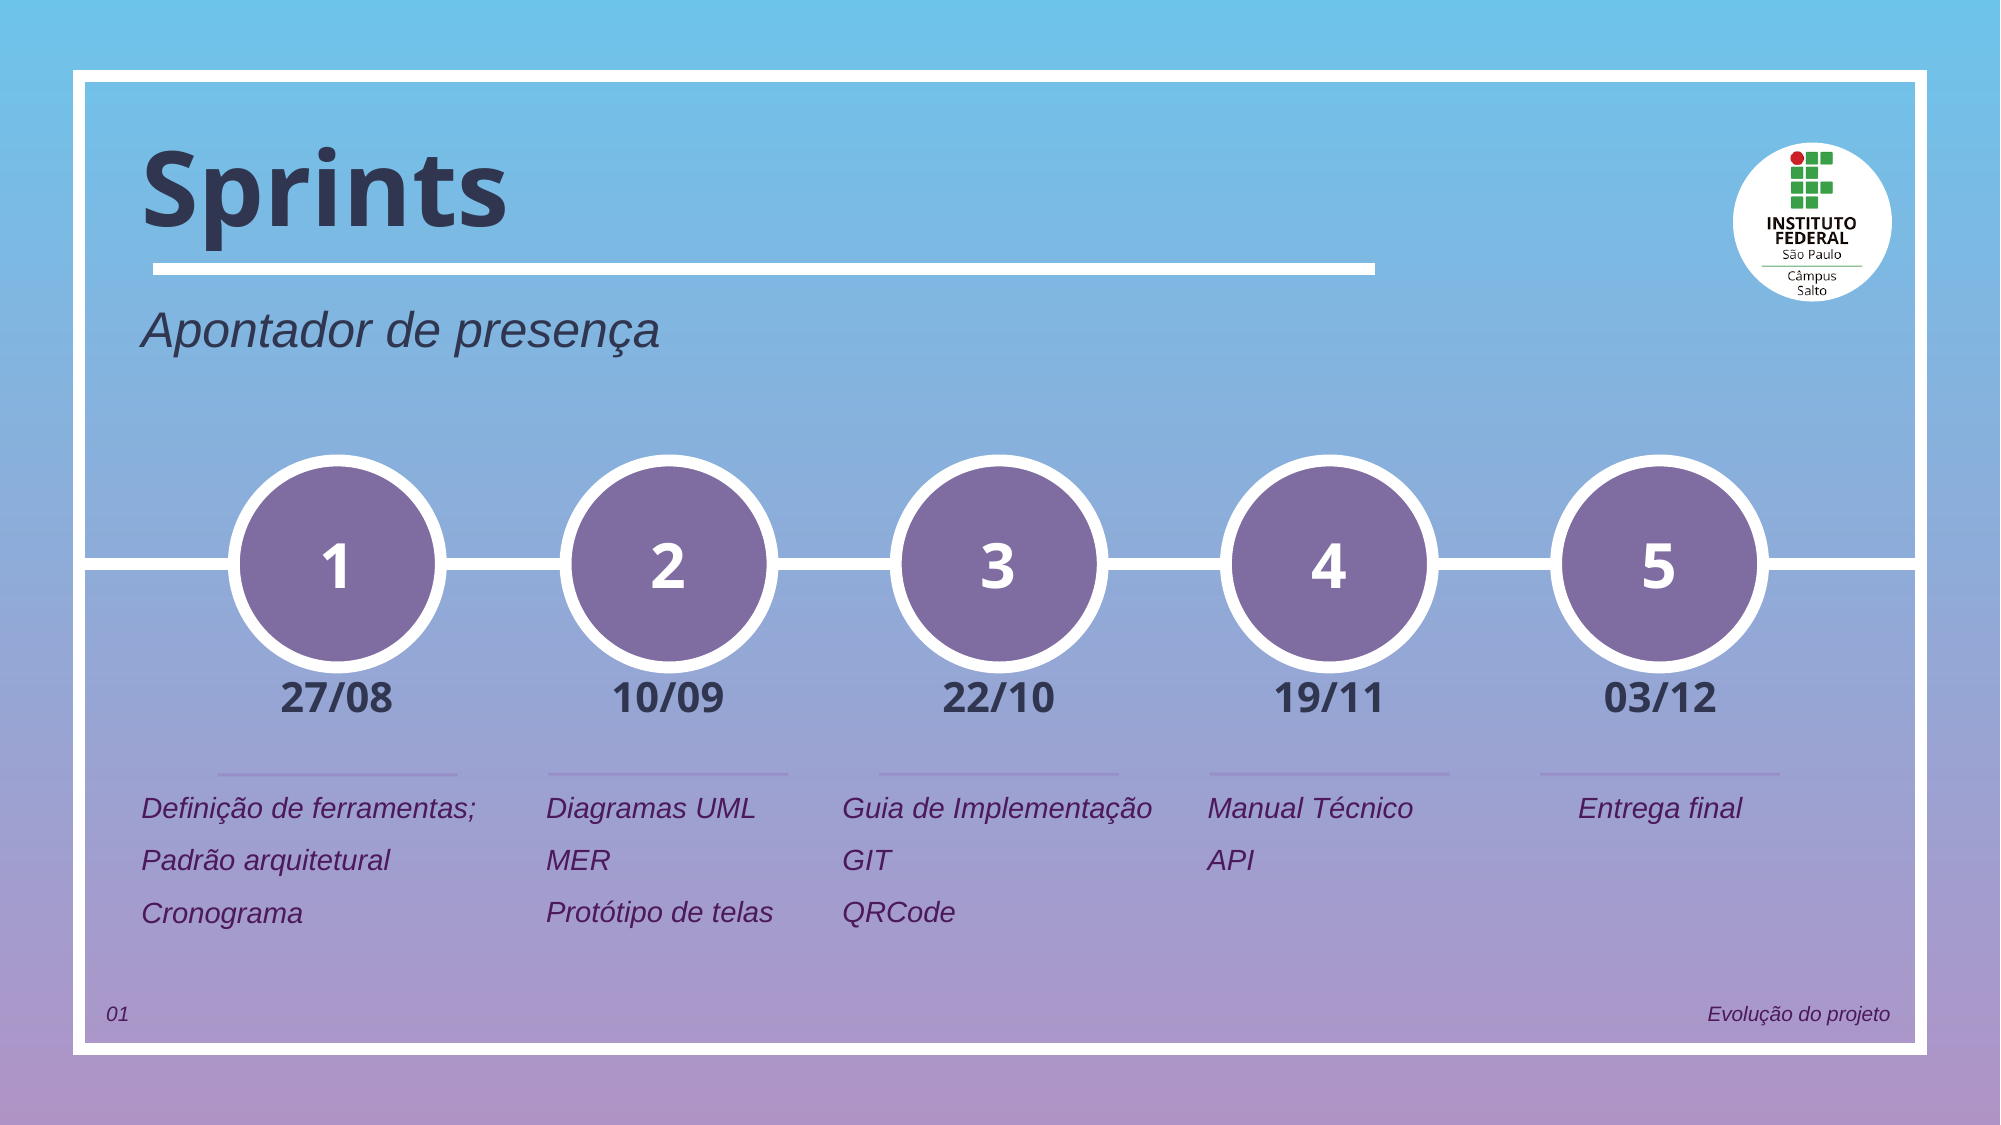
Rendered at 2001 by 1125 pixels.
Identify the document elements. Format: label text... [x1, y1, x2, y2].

list 27/08 [177, 669, 497, 782]
list 2 [564, 512, 772, 610]
subtitle Apontador de presença [126, 297, 1871, 375]
list Diagramas UML MER Protótipo de telas [531, 785, 806, 975]
list 3 [895, 512, 1102, 610]
list 4 [1225, 512, 1433, 610]
title Sprints [126, 92, 1715, 257]
list Definição de ferramentas; Padrão arquitetural Cronograma [126, 785, 531, 975]
footer Evolução do projeto [1230, 994, 1906, 1033]
list 03/12 [1501, 669, 1821, 782]
picture [1732, 142, 1892, 302]
list Manual Técnico API [1192, 785, 1468, 975]
list 5 [1556, 512, 1763, 610]
list 1 [234, 512, 441, 610]
slide_number 01 [83, 994, 153, 1033]
list 22/10 [839, 669, 1159, 782]
list 19/11 [1170, 669, 1490, 782]
list Guia de Implementação GIT QRCode [827, 785, 1192, 975]
list Entrega final [1523, 785, 1798, 975]
list 10/09 [508, 669, 828, 782]
